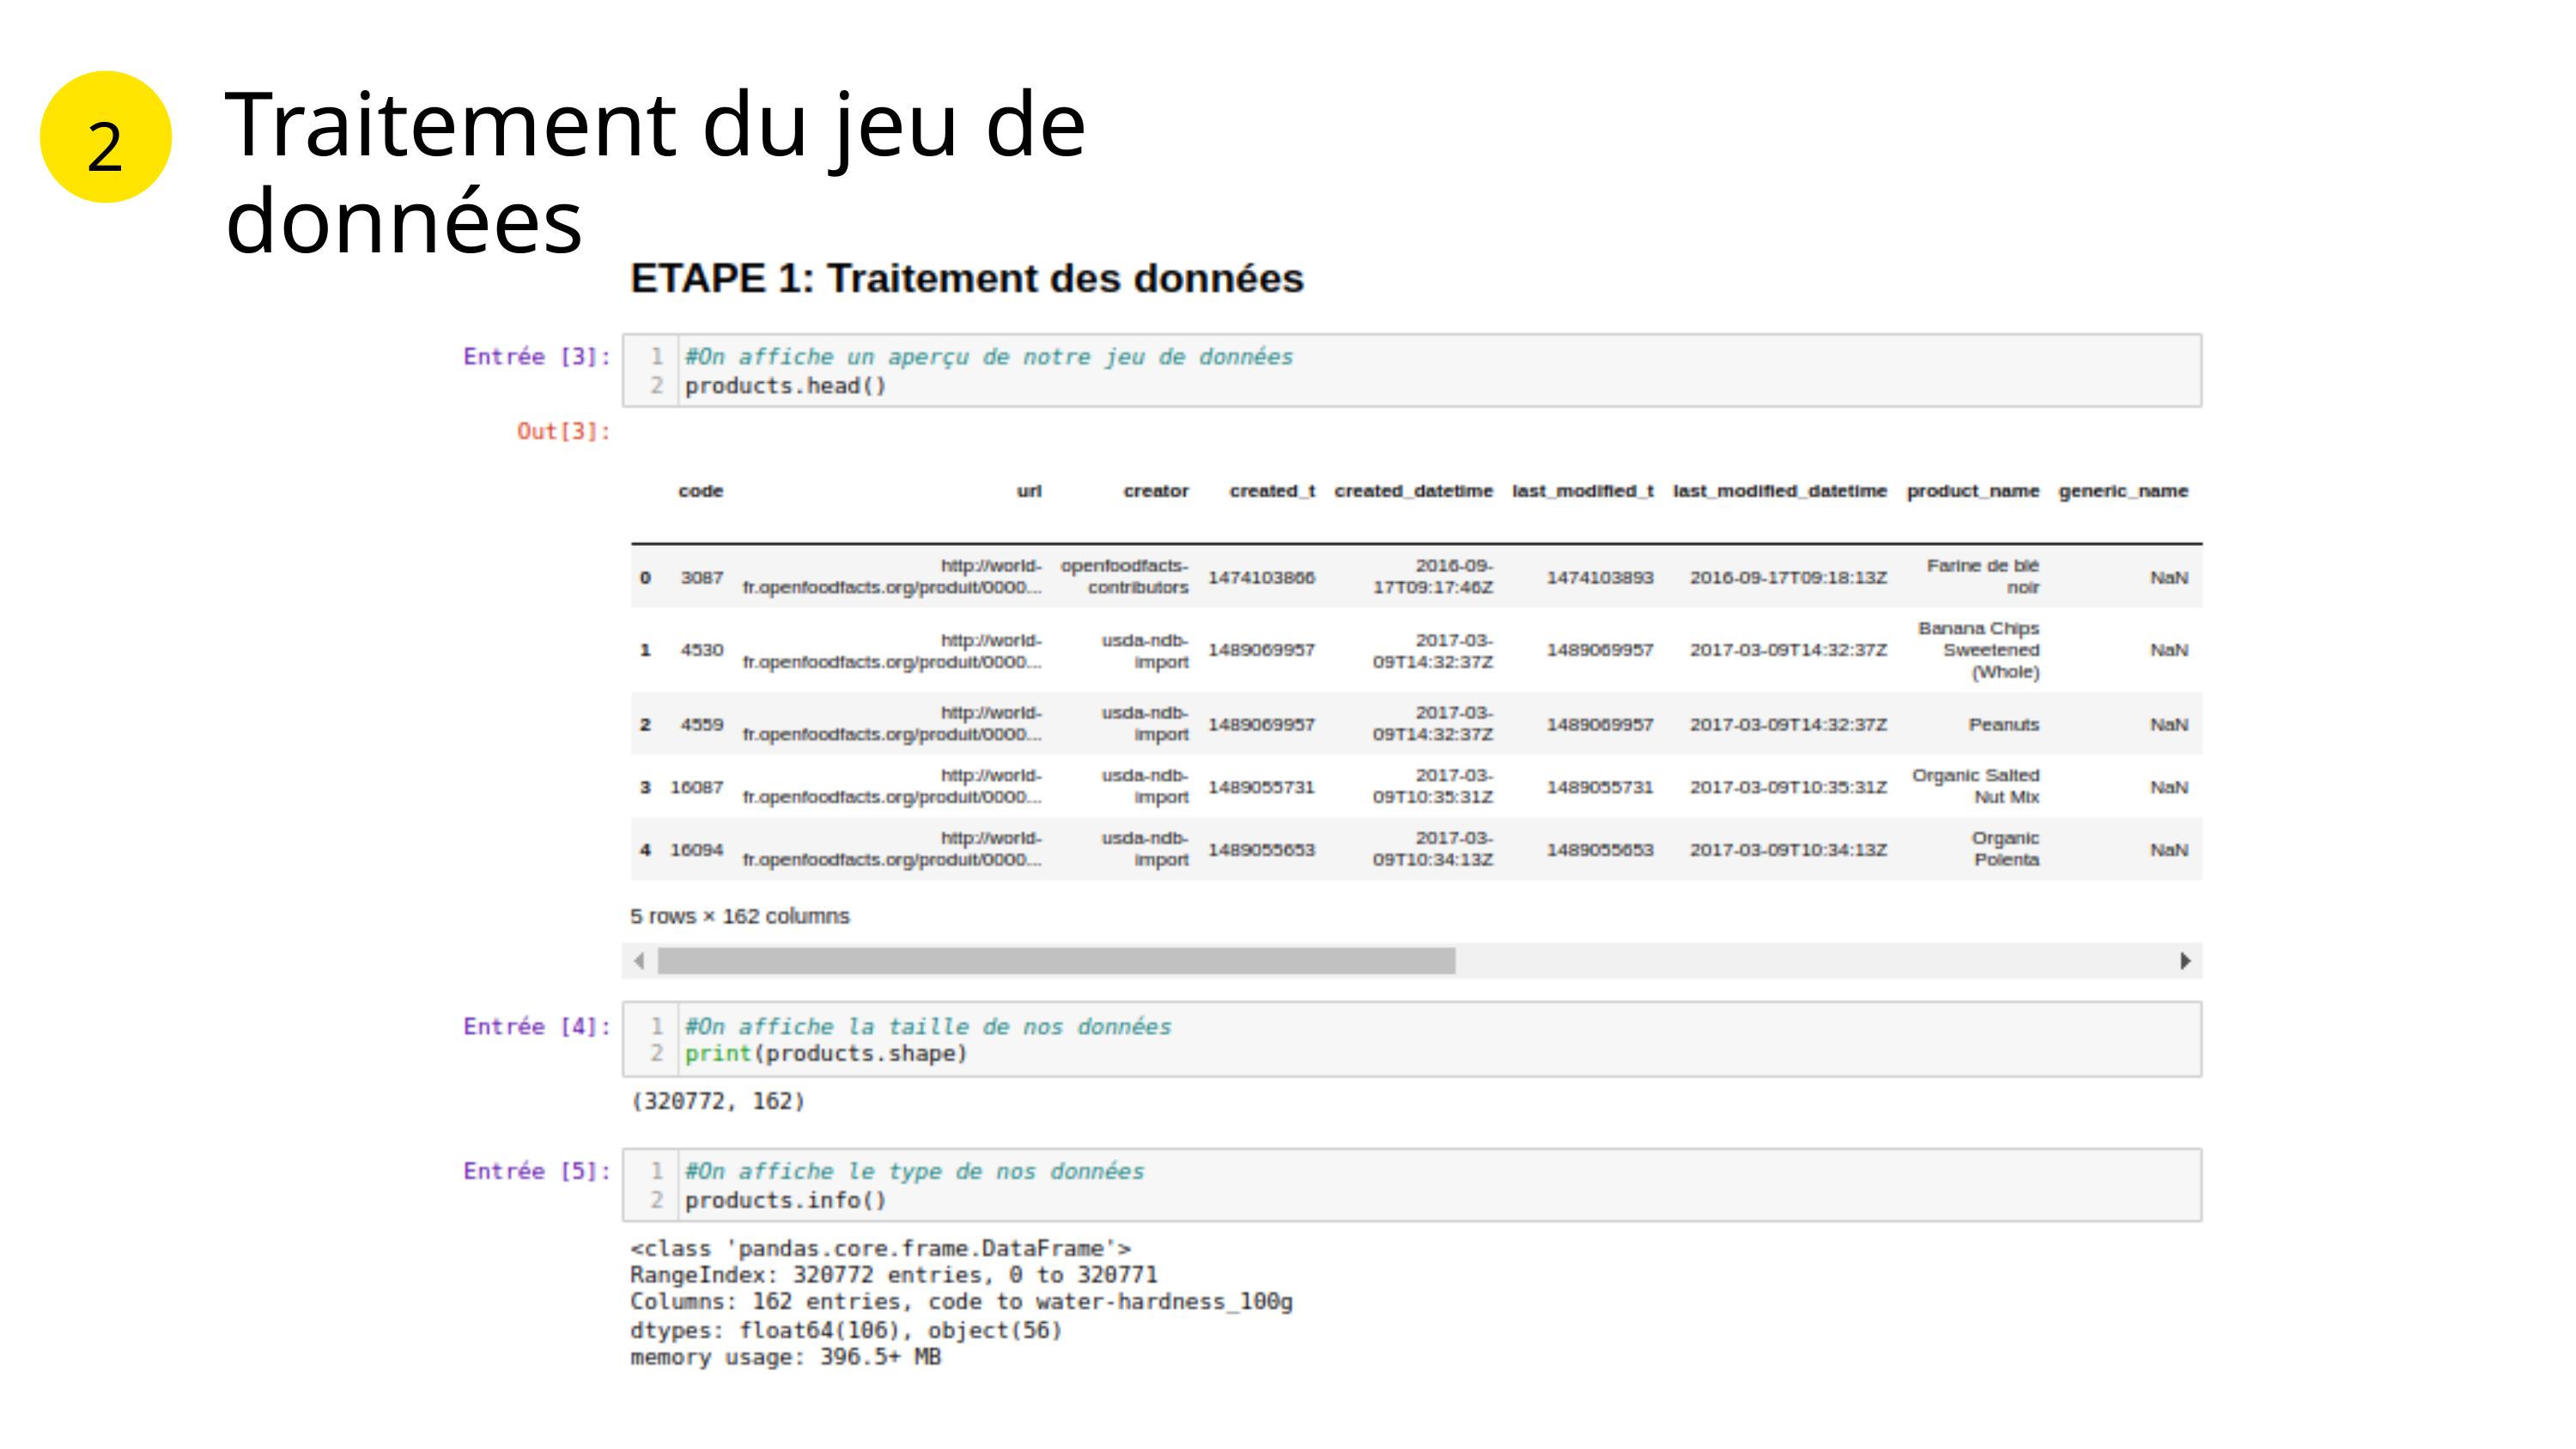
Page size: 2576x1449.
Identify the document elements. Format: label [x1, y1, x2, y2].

text_box [413, 233, 2233, 1385]
text_box [224, 70, 1289, 396]
text_box [39, 70, 173, 203]
